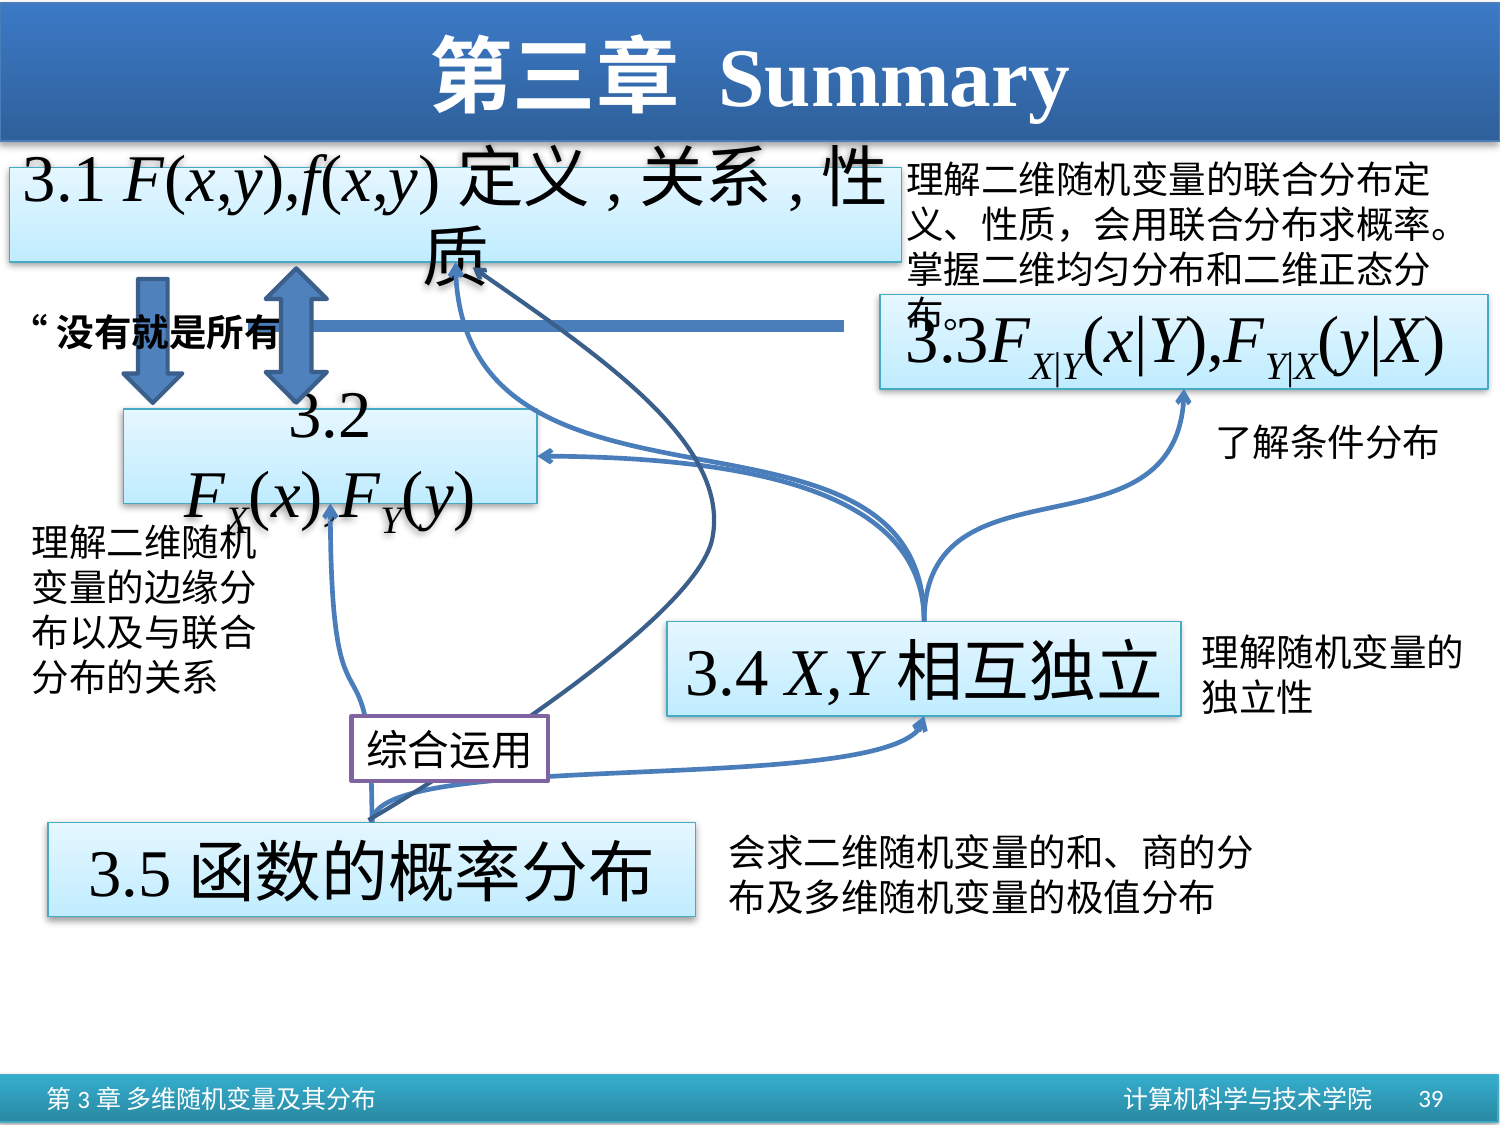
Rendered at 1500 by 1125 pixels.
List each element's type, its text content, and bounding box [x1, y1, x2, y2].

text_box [16, 278, 314, 404]
text_box 理解二维随机变量的联合分布定义、性质，会用联合分布求概率。掌握二维均匀分布和二维正态分布。 [891, 148, 1495, 344]
text_box 3.4 X,Y相互独立 [818, 621, 1182, 717]
text_box [318, 369, 329, 384]
title 第三章 Summary [75, 15, 1425, 132]
text_box 3.1 F(x,y),f(x,y)定义,关系,性质 [9, 167, 891, 263]
text_box [388, 685, 577, 714]
text_box 综合运用 [349, 714, 550, 783]
text_box 3.3FX|Y(x|Y),FY|X(y|X) [879, 294, 1489, 390]
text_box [509, 207, 870, 677]
text_box 理解随机变量的独立性 [1187, 621, 1483, 727]
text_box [594, 492, 702, 1046]
text_box 3.5函数的概率分布 [47, 822, 589, 917]
text_box 了解条件分布 [1200, 411, 1456, 472]
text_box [647, 345, 814, 733]
text_box 理解二维随机变量的边缘分布以及与联合分布的关系 [17, 511, 290, 707]
text_box [402, 335, 504, 640]
text_box [318, 287, 329, 302]
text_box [937, 375, 1171, 636]
text_box [284, 266, 308, 277]
text_box 会求二维随机变量的和、商的分布及多维随机变量的极值分布 [714, 821, 1282, 927]
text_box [191, 641, 511, 684]
text_box [461, 267, 504, 325]
text_box [367, 783, 434, 822]
text_box 3.2 FX(x),FY(y) [123, 408, 446, 504]
